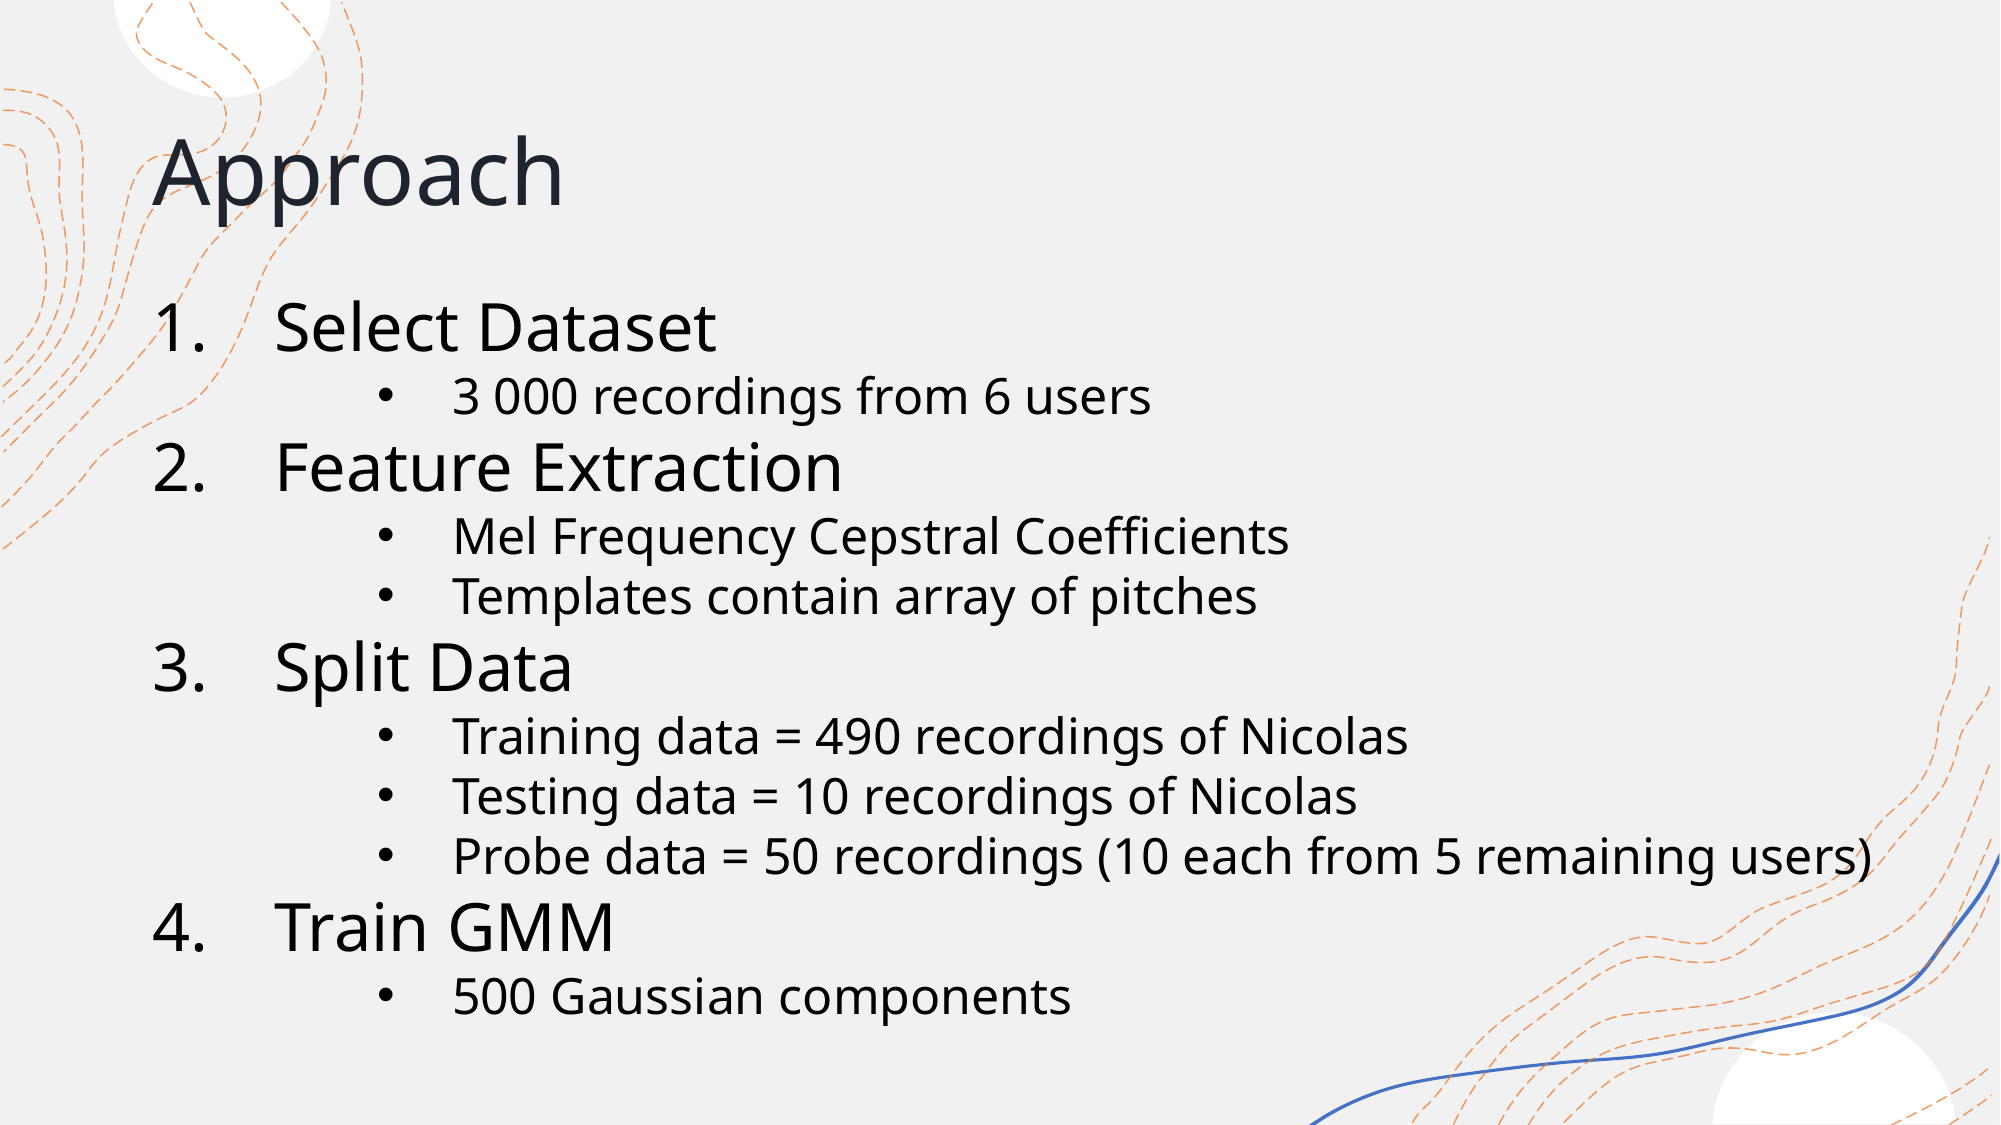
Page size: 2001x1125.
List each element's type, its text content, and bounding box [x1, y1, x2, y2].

title Approach [137, 59, 1863, 277]
text_box Select Dataset 3 000 recordings from 6 users Feature Extraction Mel Frequency Cepstral Coefficients Templates contain array of pitches Split Data Training data = 490 recordings of Nicolas Testing data = 10 recordings of Nicolas Probe data = 50 recordings (10 each from 5 remaining users) Train GMM 500 Gaussian components [137, 277, 1972, 1032]
